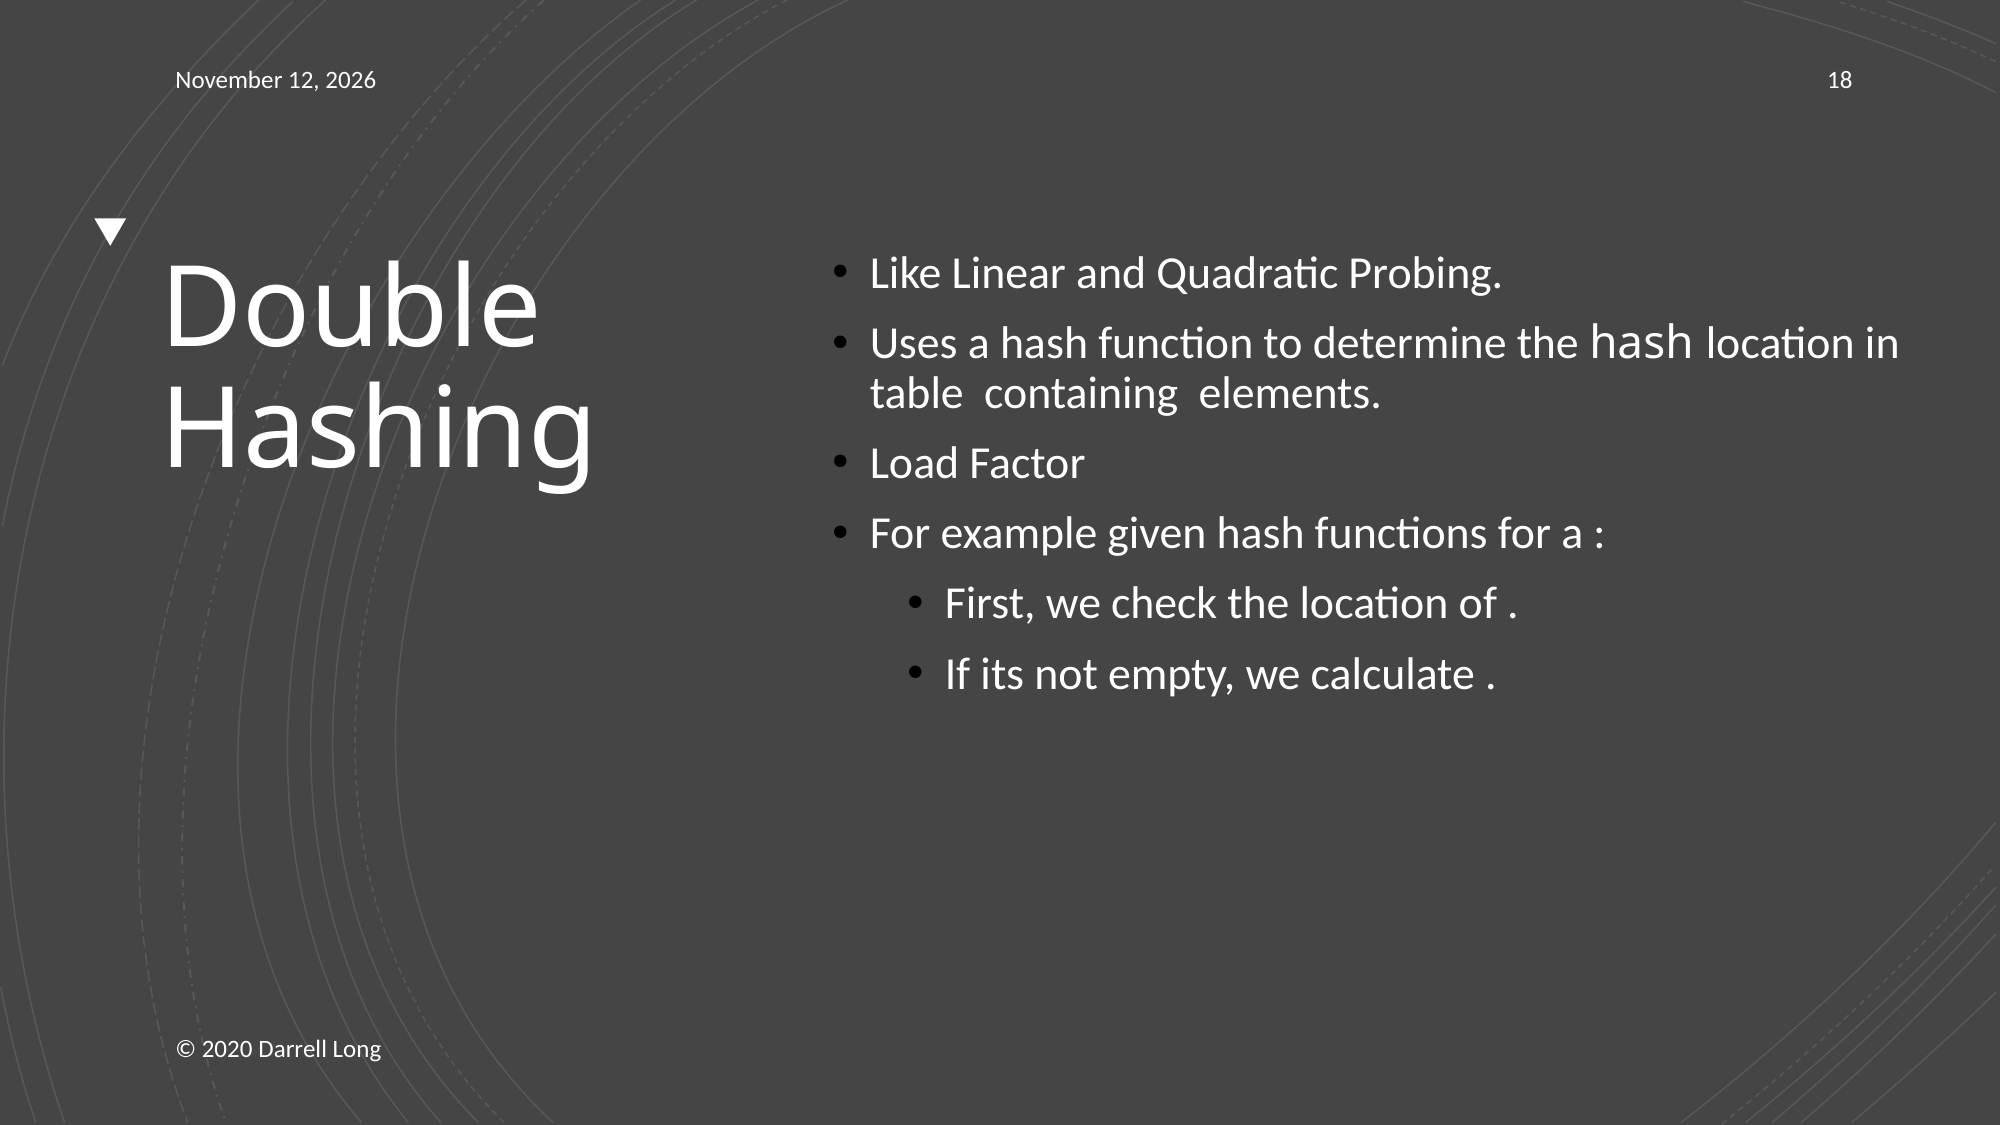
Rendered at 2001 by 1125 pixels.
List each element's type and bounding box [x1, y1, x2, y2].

text_box [0, 0, 1996, 1125]
